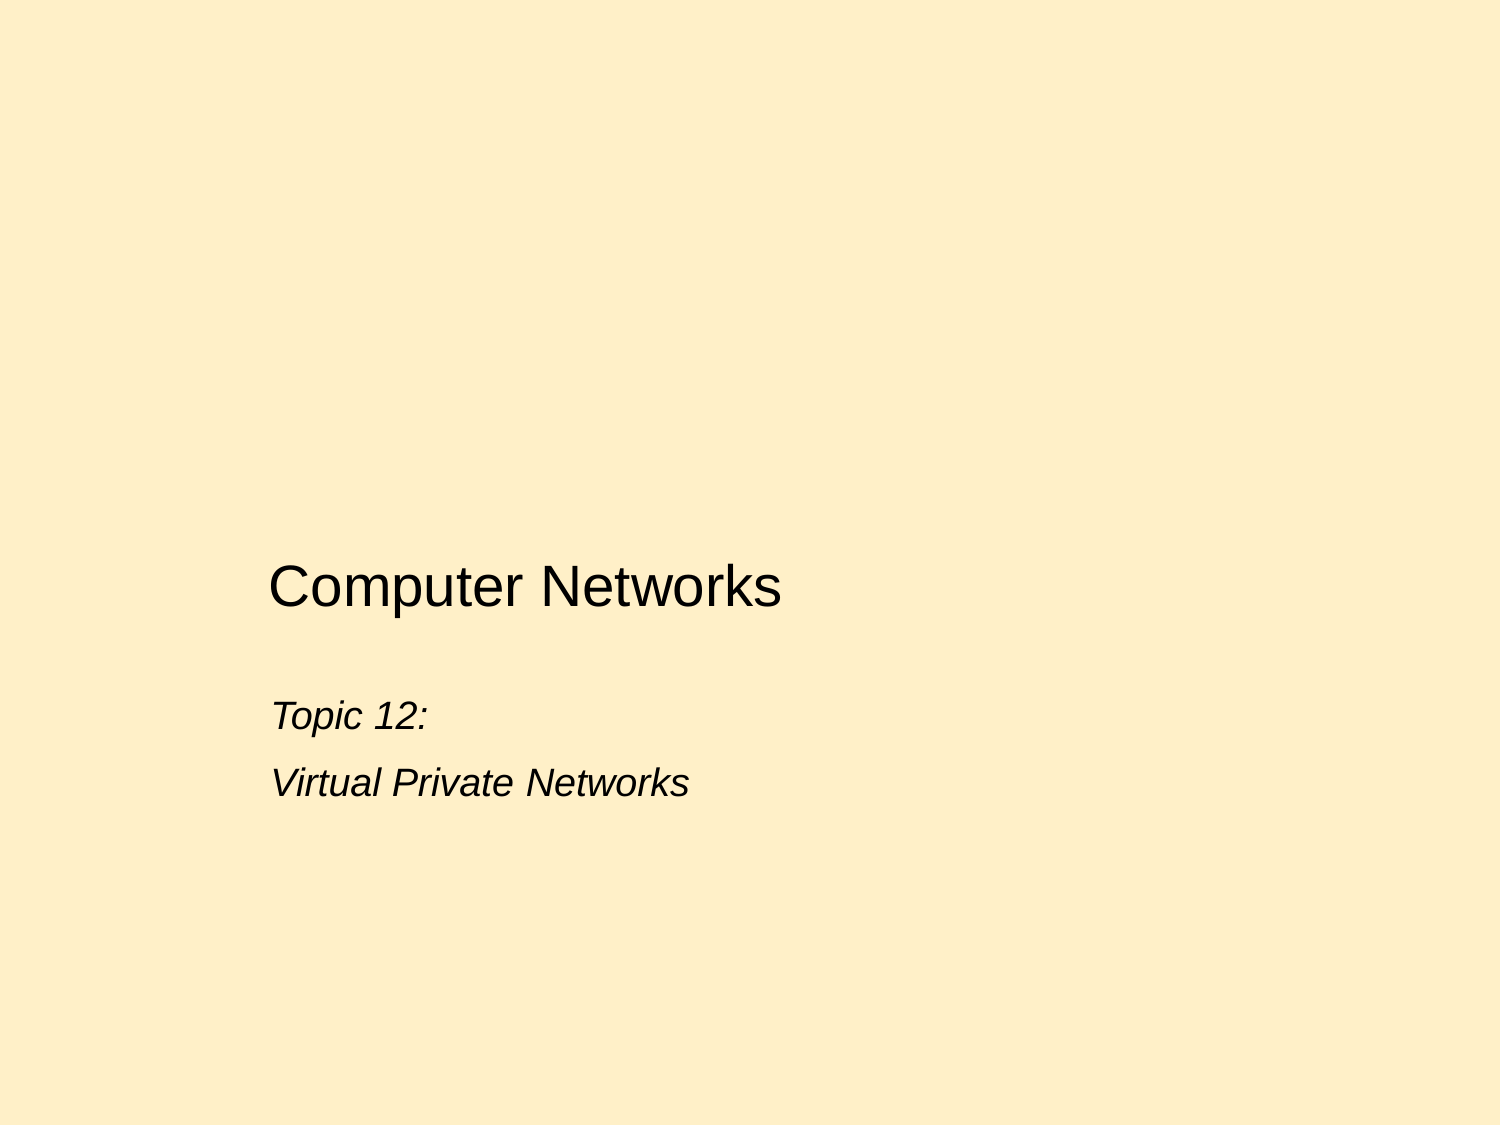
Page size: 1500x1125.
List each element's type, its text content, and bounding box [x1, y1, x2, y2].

text_box Computer Networks Topic 12: Virtual Private Networks [266, 545, 787, 805]
